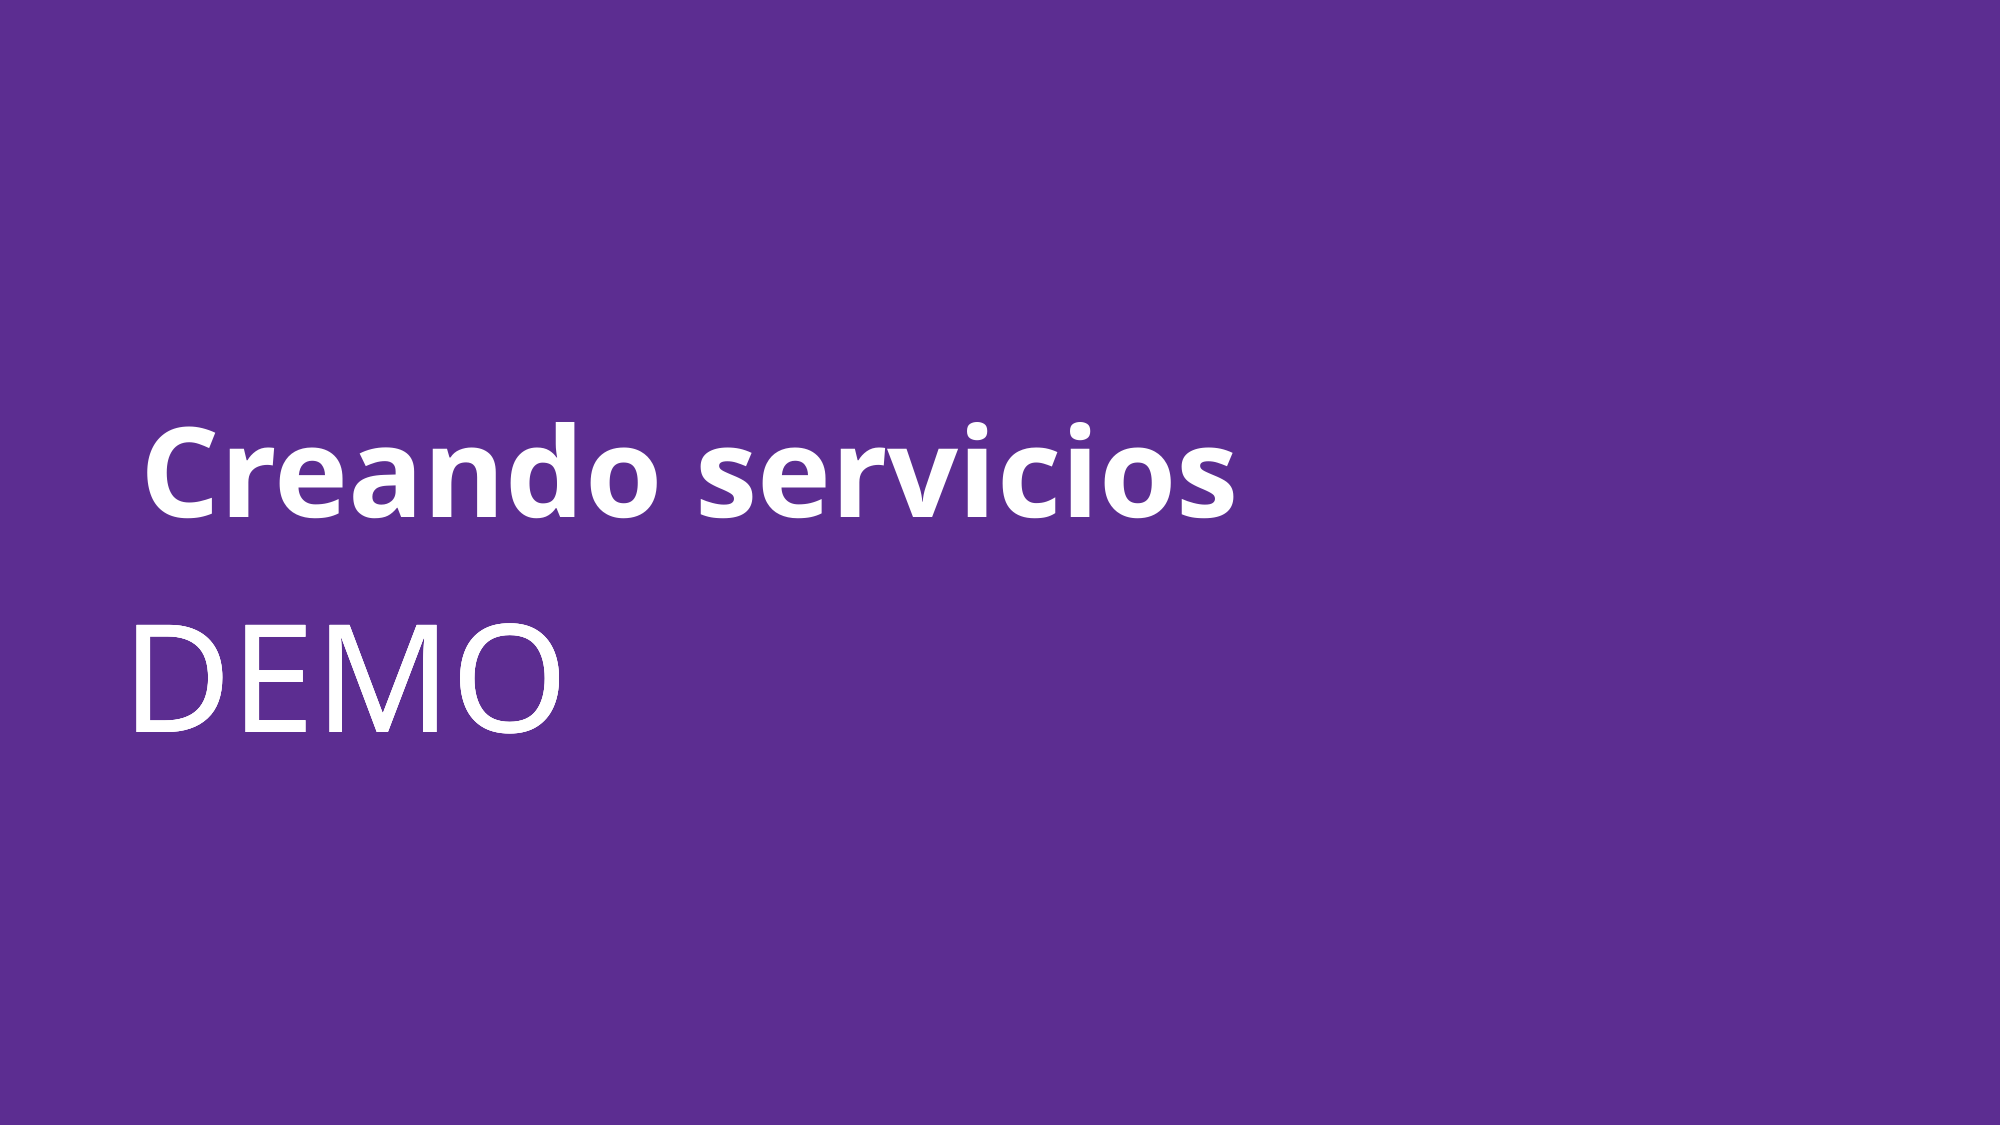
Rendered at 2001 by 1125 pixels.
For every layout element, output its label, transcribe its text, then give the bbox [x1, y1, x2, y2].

title Creando servicios [118, 120, 1882, 563]
